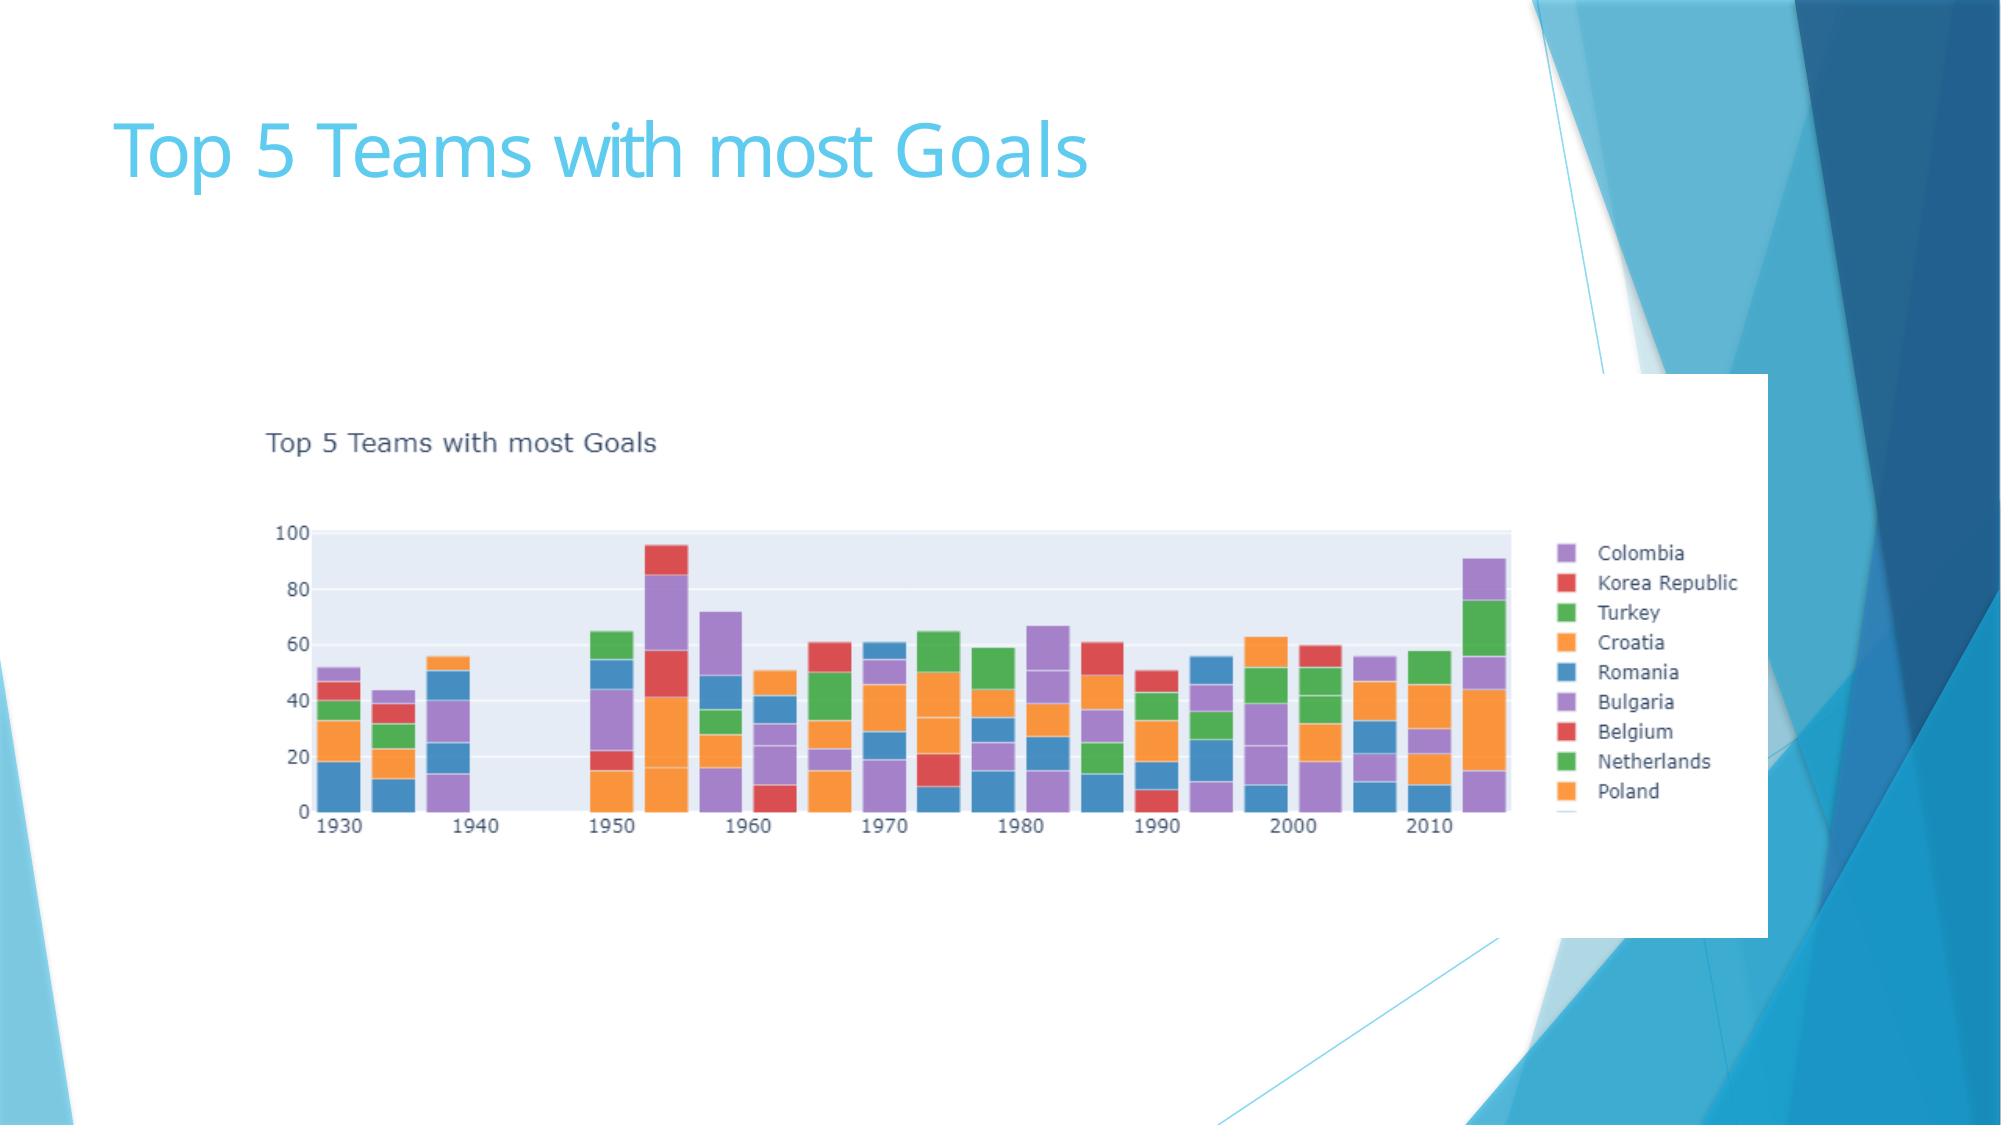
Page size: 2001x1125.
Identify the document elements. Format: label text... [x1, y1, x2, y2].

picture [186, 374, 1768, 938]
title Top 5 Teams with most Goals [111, 99, 1522, 290]
